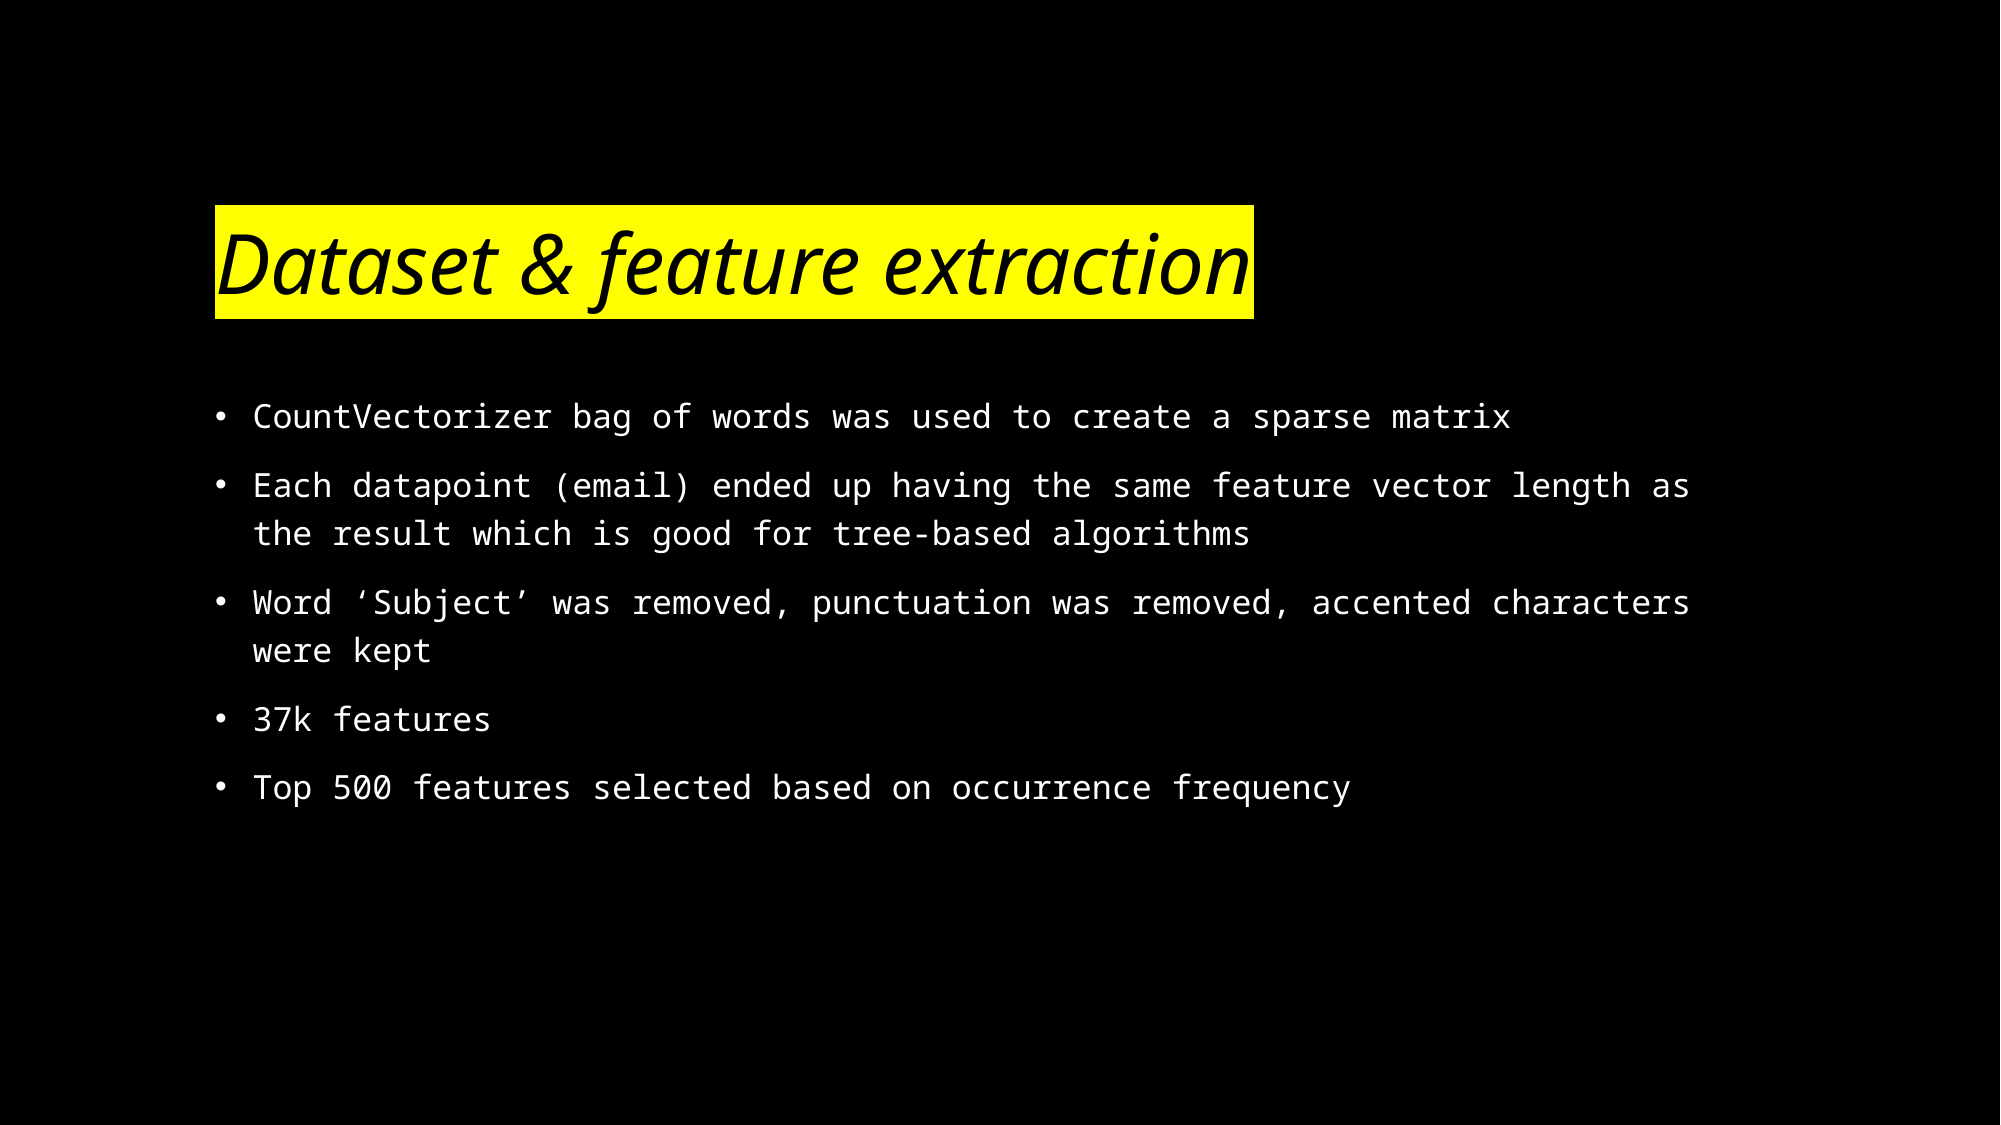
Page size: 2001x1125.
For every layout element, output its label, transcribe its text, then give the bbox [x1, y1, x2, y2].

title Dataset & feature extraction [200, 59, 1758, 319]
list CountVectorizer bag of words was used to create a sparse matrix Each datapoint (email) ended up having the same feature vector length as the result which is good for tree-based algorithms Word ‘Subject’ was removed, punctuation was removed, accented characters were kept 37k features Top 500 features selected based on occurrence frequency [200, 380, 1758, 1038]
